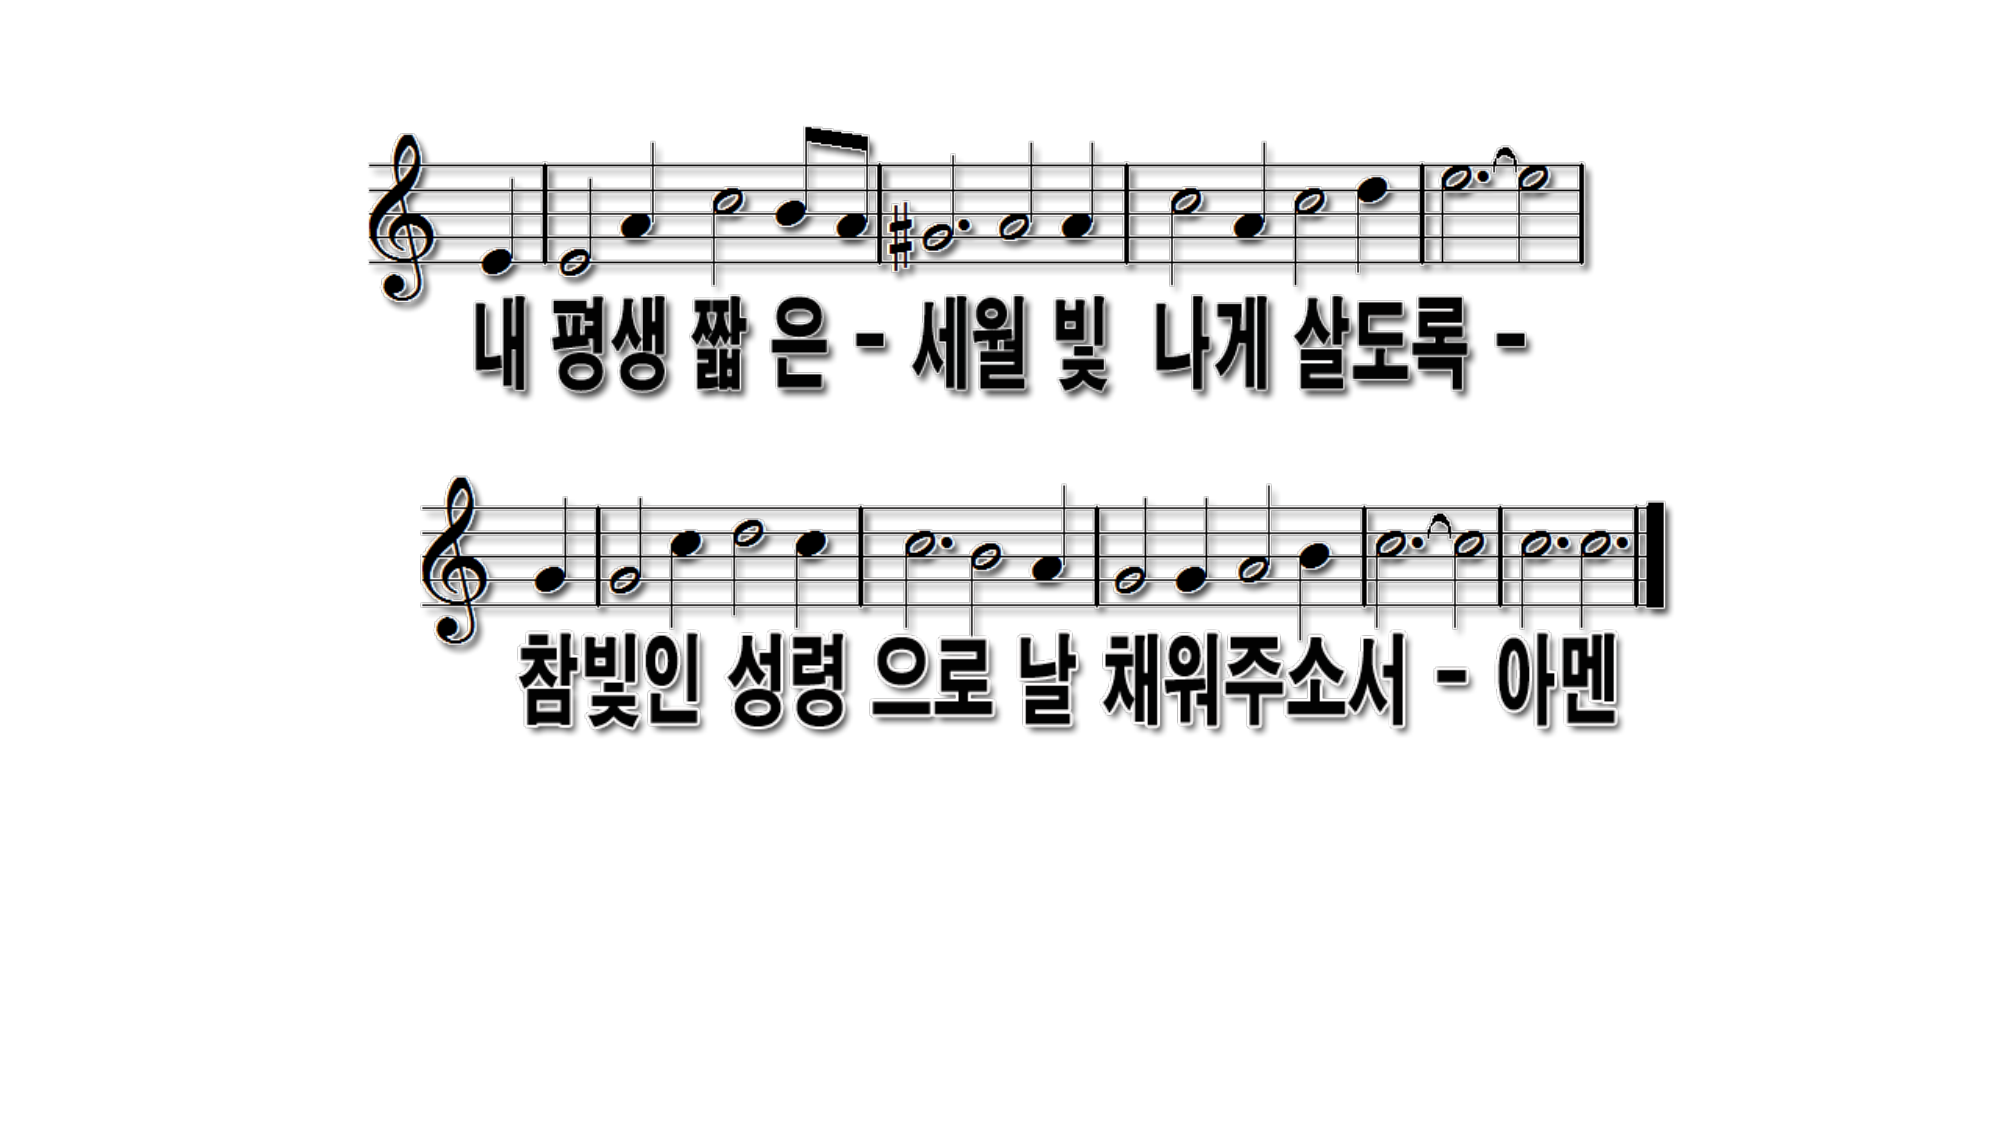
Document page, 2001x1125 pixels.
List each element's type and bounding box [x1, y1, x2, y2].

picture [249, 0, 1750, 938]
